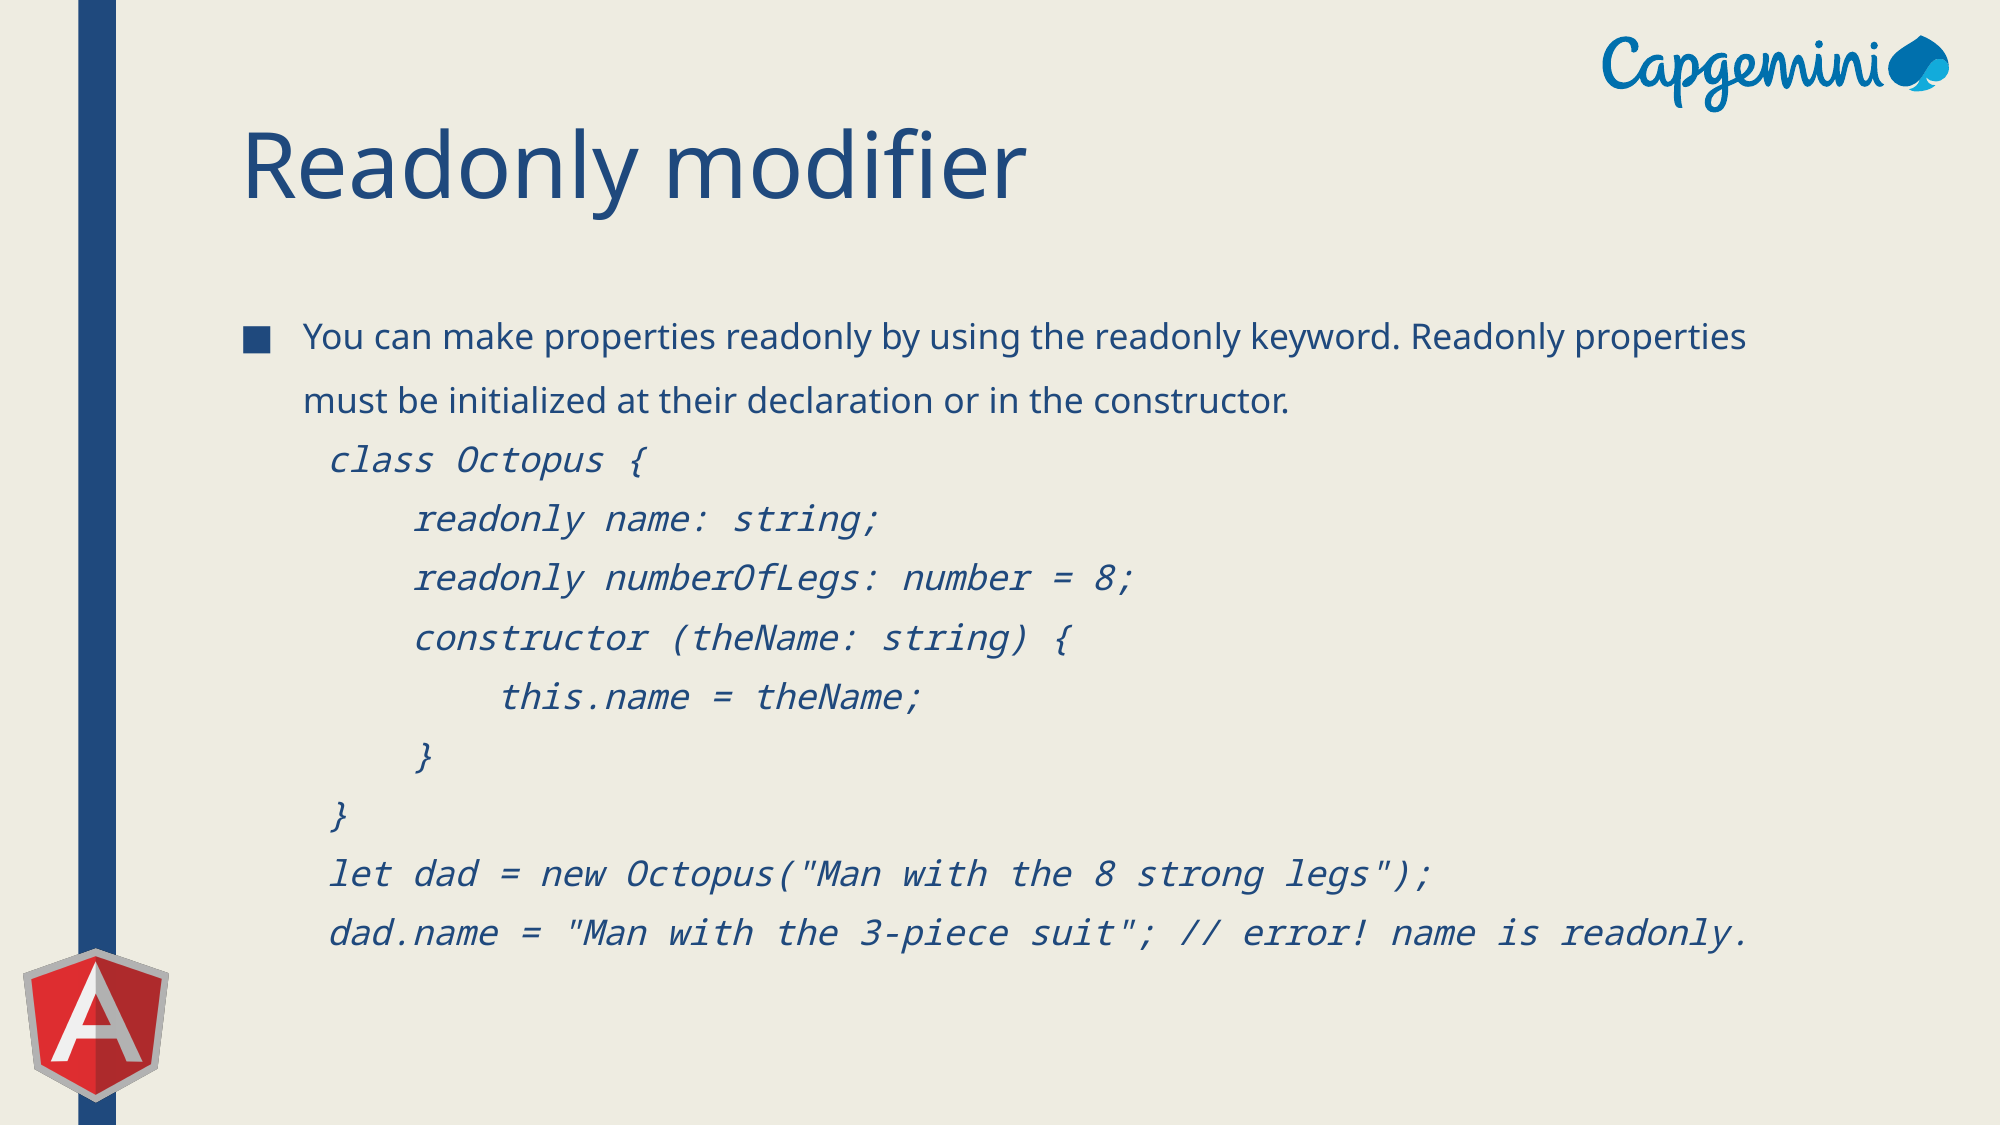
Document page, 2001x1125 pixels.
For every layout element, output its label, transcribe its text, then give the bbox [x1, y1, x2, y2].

list You can make properties readonly by using the readonly keyword. Readonly properties must be initialized at their declaration or in the constructor. class Octopus { readonly name: string; readonly numberOfLegs: number = 8; constructor (theName: string) { this.name = theName; } } let dad = new Octopus("Man with the 8 strong legs"); dad.name = "Man with the 3-piece suit"; // error! name is readonly. [225, 285, 1800, 963]
title Readonly modifier [225, 112, 1800, 251]
picture [23, 948, 169, 1103]
